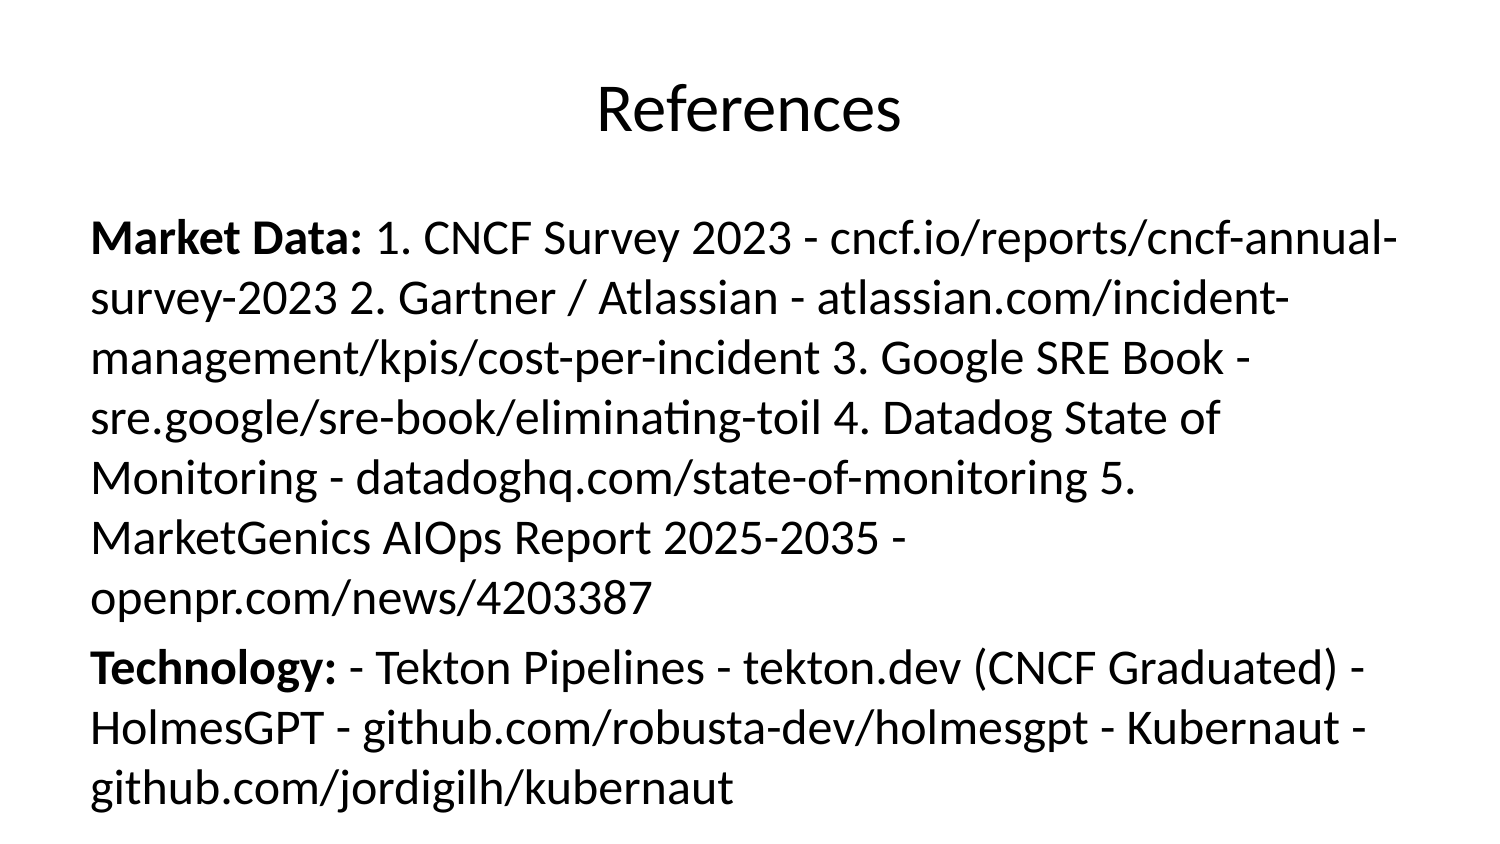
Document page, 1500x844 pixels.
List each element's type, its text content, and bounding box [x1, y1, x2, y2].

list Market Data: 1. CNCF Survey 2023 - cncf.io/reports/cncf-annual-survey-2023 2. Gartner / Atlassian - atlassian.com/incident-management/kpis/cost-per-incident 3. Google SRE Book - sre.google/sre-book/eliminating-toil 4. Datadog State of Monitoring - datadoghq.com/state-of-monitoring 5. MarketGenics AIOps Report 2025-2035 - openpr.com/news/4203387 Technology: - Tekton Pipelines - tekton.dev (CNCF Graduated) - HolmesGPT - github.com/robusta-dev/holmesgpt - Kubernaut - github.com/jordigilh/kubernaut [75, 196, 1425, 754]
title References [75, 33, 1425, 175]
